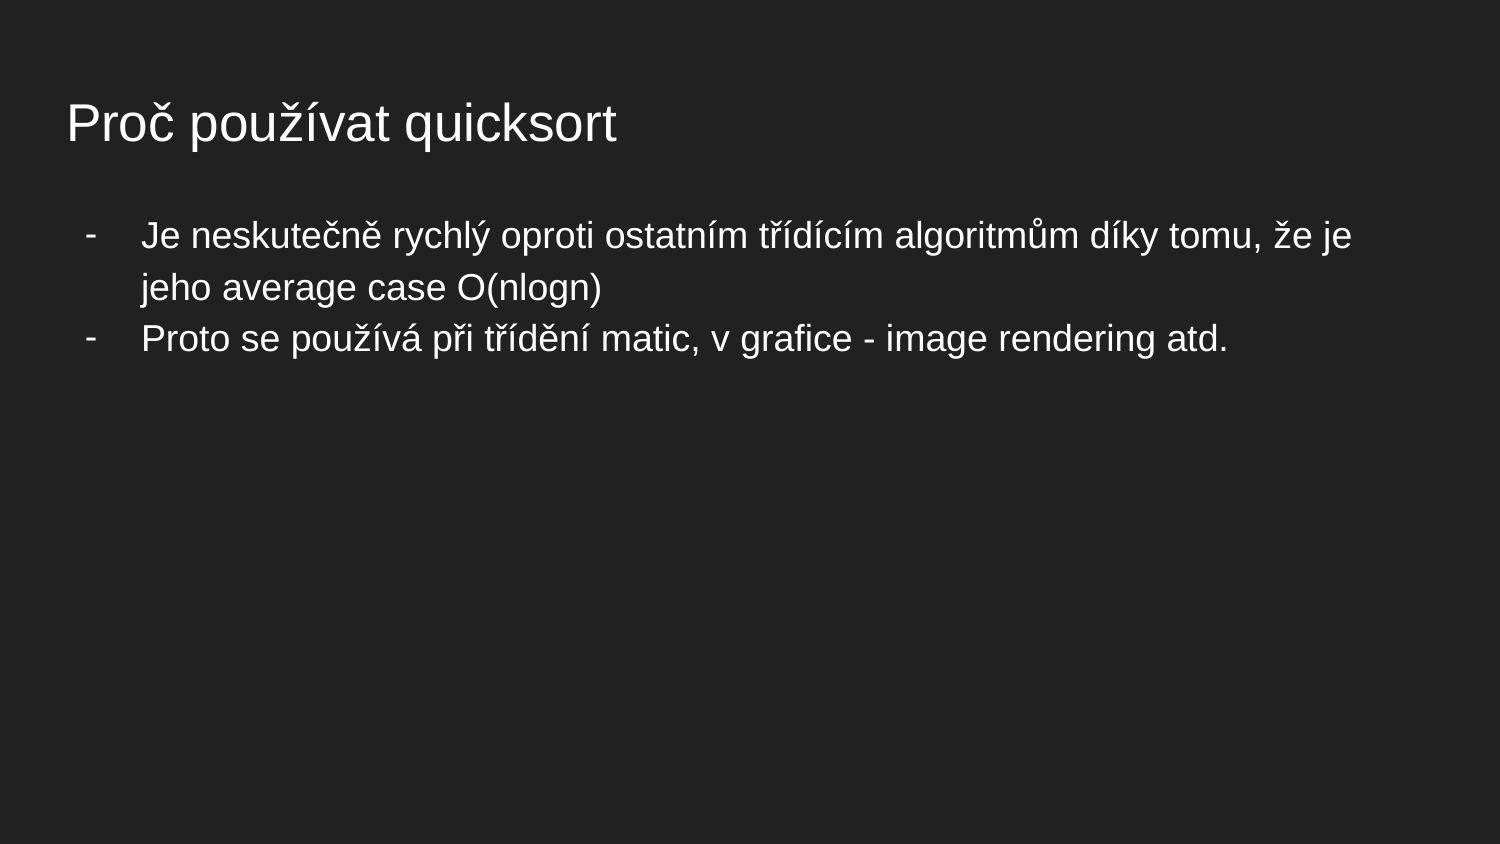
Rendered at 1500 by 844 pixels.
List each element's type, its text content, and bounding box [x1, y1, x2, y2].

title Proč používat quicksort [51, 72, 1449, 167]
list Je neskutečně rychlý oproti ostatním třídícím algoritmům díky tomu, že je jeho average case O(nlogn) Proto se používá při třídění matic, v grafice - image rendering atd. [51, 189, 1449, 750]
